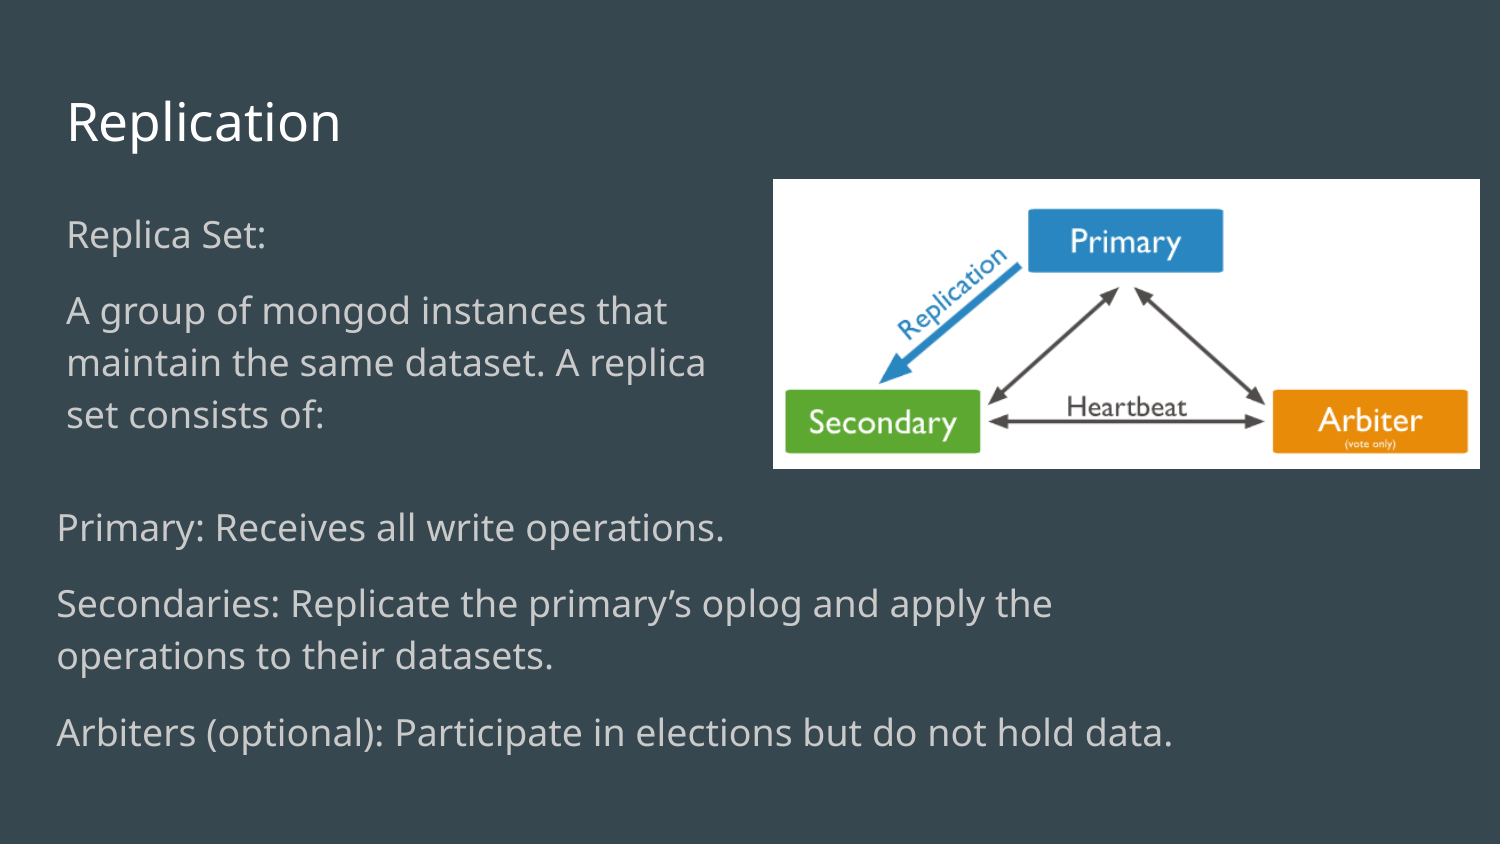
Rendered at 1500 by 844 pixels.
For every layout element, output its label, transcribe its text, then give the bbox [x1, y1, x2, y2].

list Replica Set: A group of mongod instances that maintain the same dataset. A replica set consists of: [51, 189, 774, 479]
text_box Primary: Receives all write operations. Secondaries: Replicate the primary’s oplog and apply the operations to their datasets. Arbiters (optional): Participate in elections but do not hold data. [0, 482, 1261, 769]
picture [773, 179, 1480, 470]
title Replication [51, 72, 1449, 167]
